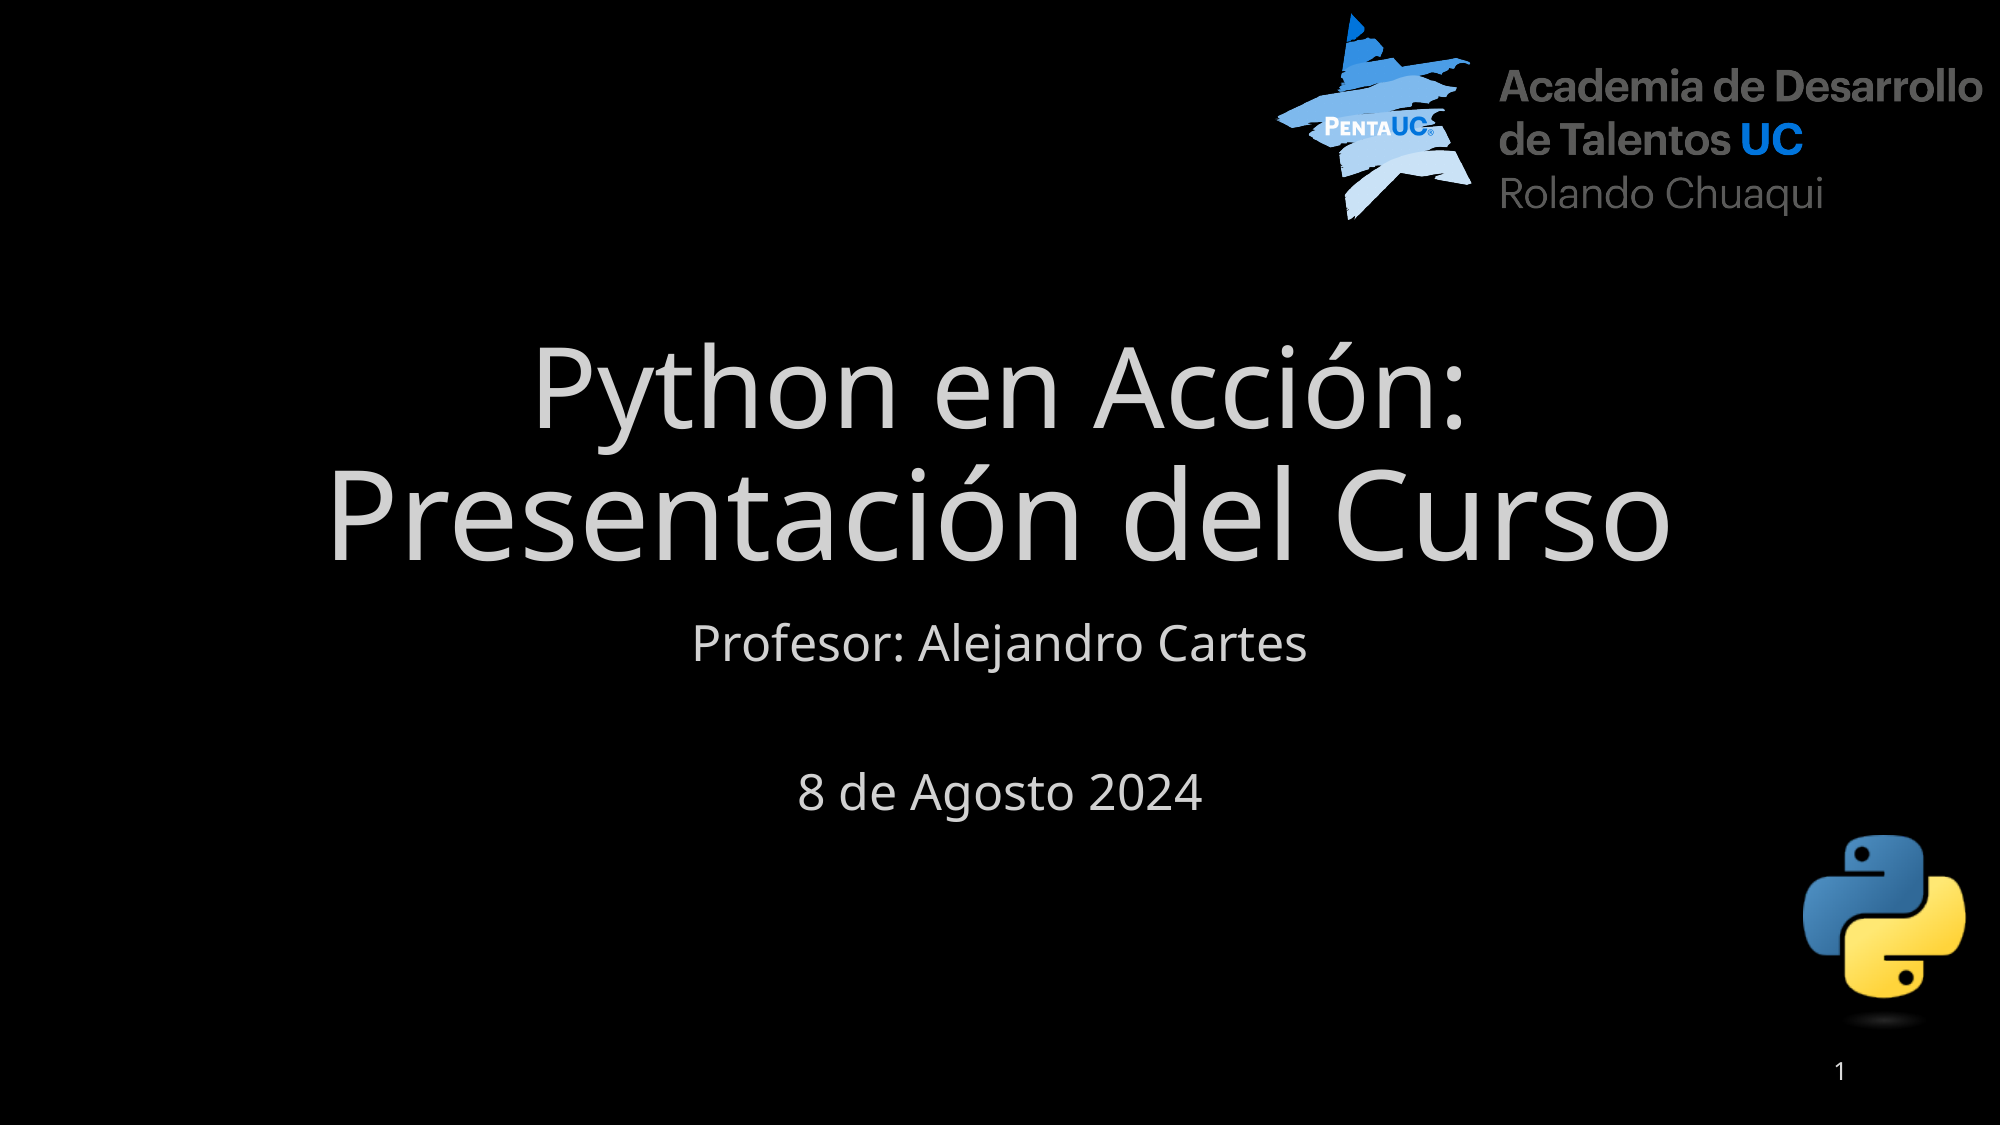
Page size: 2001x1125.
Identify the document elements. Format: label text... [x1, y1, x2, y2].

subtitle Profesor: Alejandro Cartes 8 de Agosto 2024 [249, 610, 1750, 882]
slide_number 1 [1412, 1042, 1863, 1103]
picture [1272, 12, 1984, 225]
title Python en Acción: Presentación del Curso [249, 203, 1750, 596]
picture [1802, 834, 1984, 1033]
